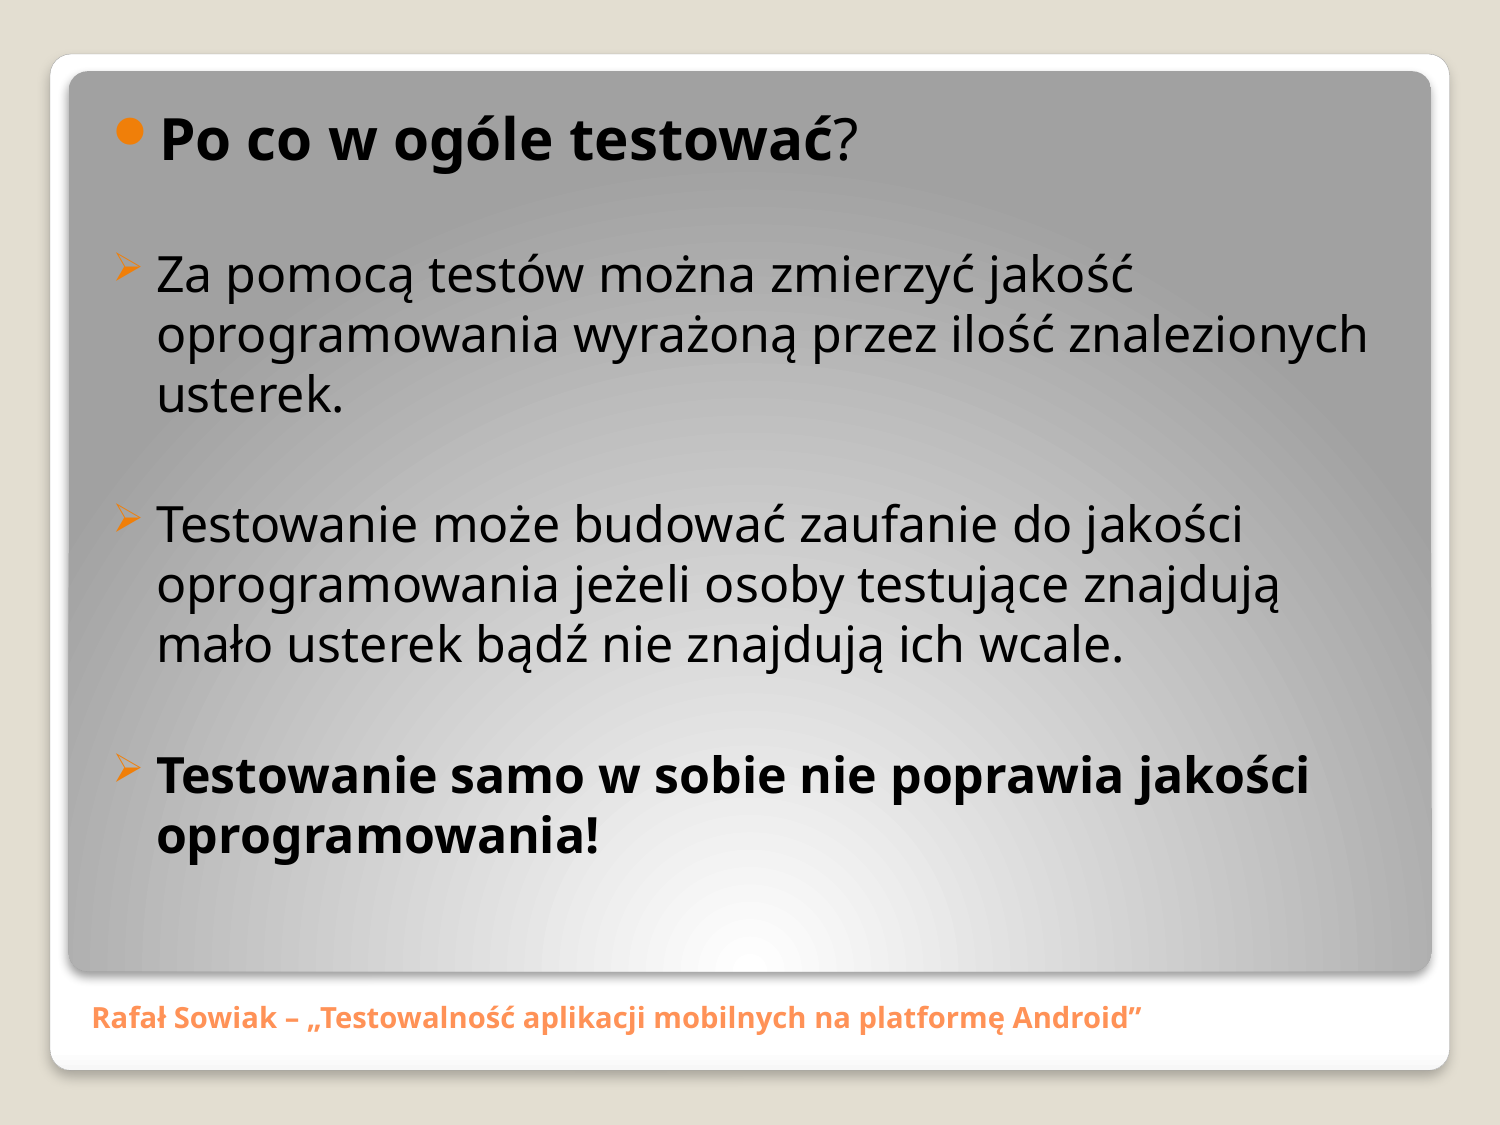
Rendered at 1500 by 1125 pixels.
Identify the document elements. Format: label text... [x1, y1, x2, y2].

title Rafał Sowiak – „Testowalność aplikacji mobilnych na platformę Android” [76, 928, 1420, 1043]
list Po co w ogóle testować? Za pomocą testów można zmierzyć jakość oprogramowania wyrażoną przez ilość znalezionych usterek. Testowanie może budować zaufanie do jakości oprogramowania jeżeli osoby testujące znajdują mało usterek bądź nie znajdują ich wcale. Testowanie samo w sobie nie poprawia jakości oprogramowania! [82, 86, 1425, 965]
